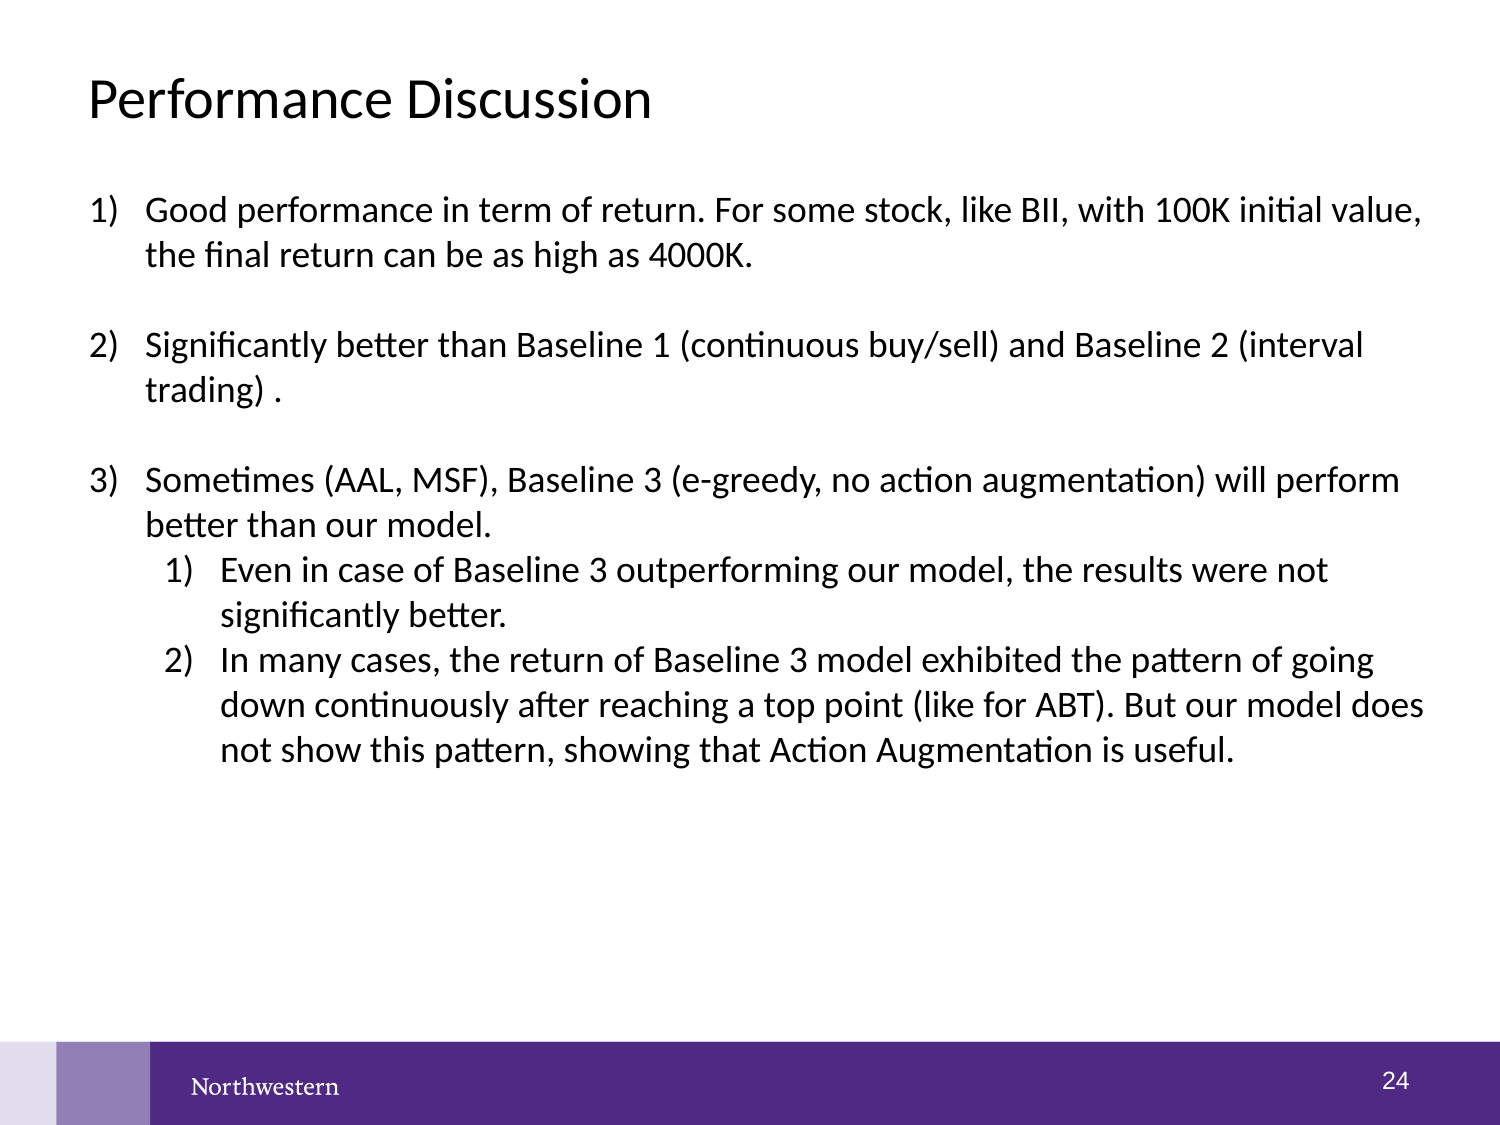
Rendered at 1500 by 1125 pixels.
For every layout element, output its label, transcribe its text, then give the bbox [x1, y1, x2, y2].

text_box Performance Discussion [74, 52, 960, 138]
text_box Good performance in term of return. For some stock, like BII, with 100K initial value, the final return can be as high as 4000K. Significantly better than Baseline 1 (continuous buy/sell) and Baseline 2 (interval trading) . Sometimes (AAL, MSF), Baseline 3 (e-greedy, no action augmentation) will perform better than our model. Even in case of Baseline 3 outperforming our model, the results were not significantly better. In many cases, the return of Baseline 3 model exhibited the pattern of going down continuously after reaching a top point (like for ABT). But our model does not show this pattern, showing that Action Augmentation is useful. [74, 178, 1477, 778]
slide_number 23 [1074, 1042, 1425, 1103]
picture [0, 0, 1500, 1125]
